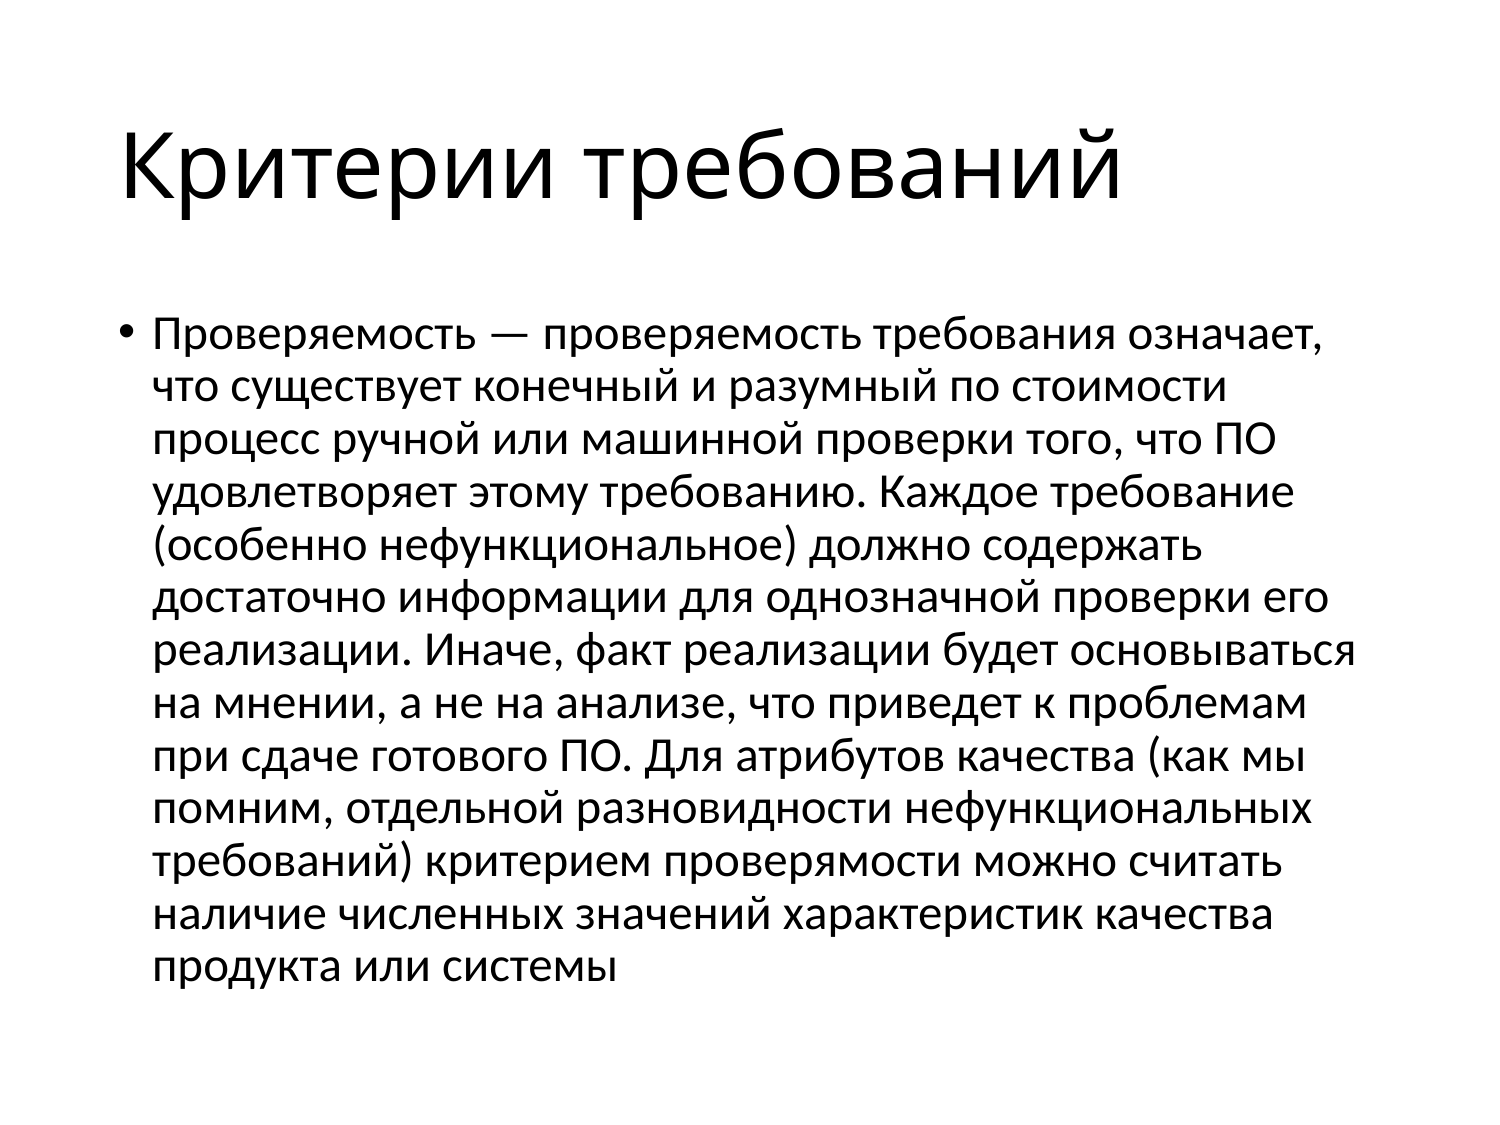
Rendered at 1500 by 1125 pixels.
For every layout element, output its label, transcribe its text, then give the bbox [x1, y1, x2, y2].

title Критерии требований [103, 59, 1397, 278]
list Проверяемость — проверяемость требования означает, что существует конечный и разумный по стоимости процесс ручной или машинной проверки того, что ПО удовлетворяет этому требованию. Каждое требование (особенно нефункциональное) должно содержать достаточно информации для однозначной проверки его реализации. Иначе, факт реализации будет основываться на мнении, а не на анализе, что приведет к проблемам при сдаче готового ПО. Для атрибутов качества (как мы помним, отдельной разновидности нефункциональных требований) критерием проверямости можно считать наличие численных значений характеристик качества продукта или системы [103, 299, 1397, 1014]
